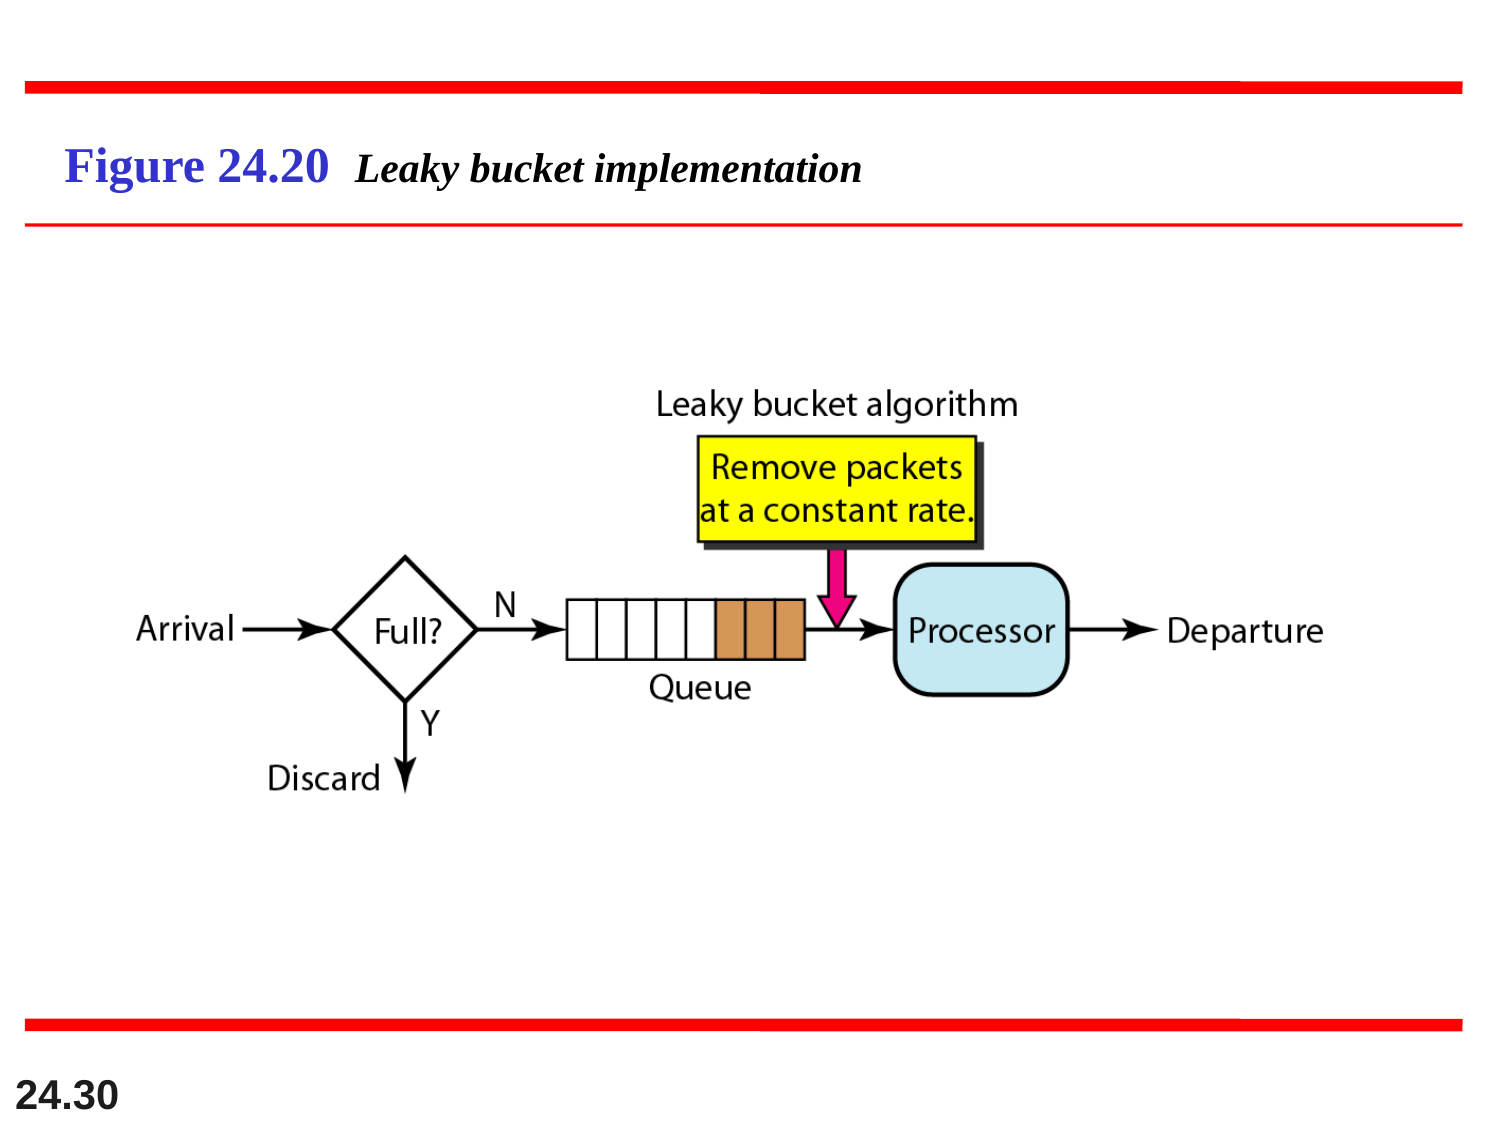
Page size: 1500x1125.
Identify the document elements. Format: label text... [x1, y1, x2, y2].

slide_number 24.30 [0, 1050, 313, 1125]
text_box Figure 24.20 Leaky bucket implementation [49, 124, 879, 200]
picture [135, 385, 1325, 800]
